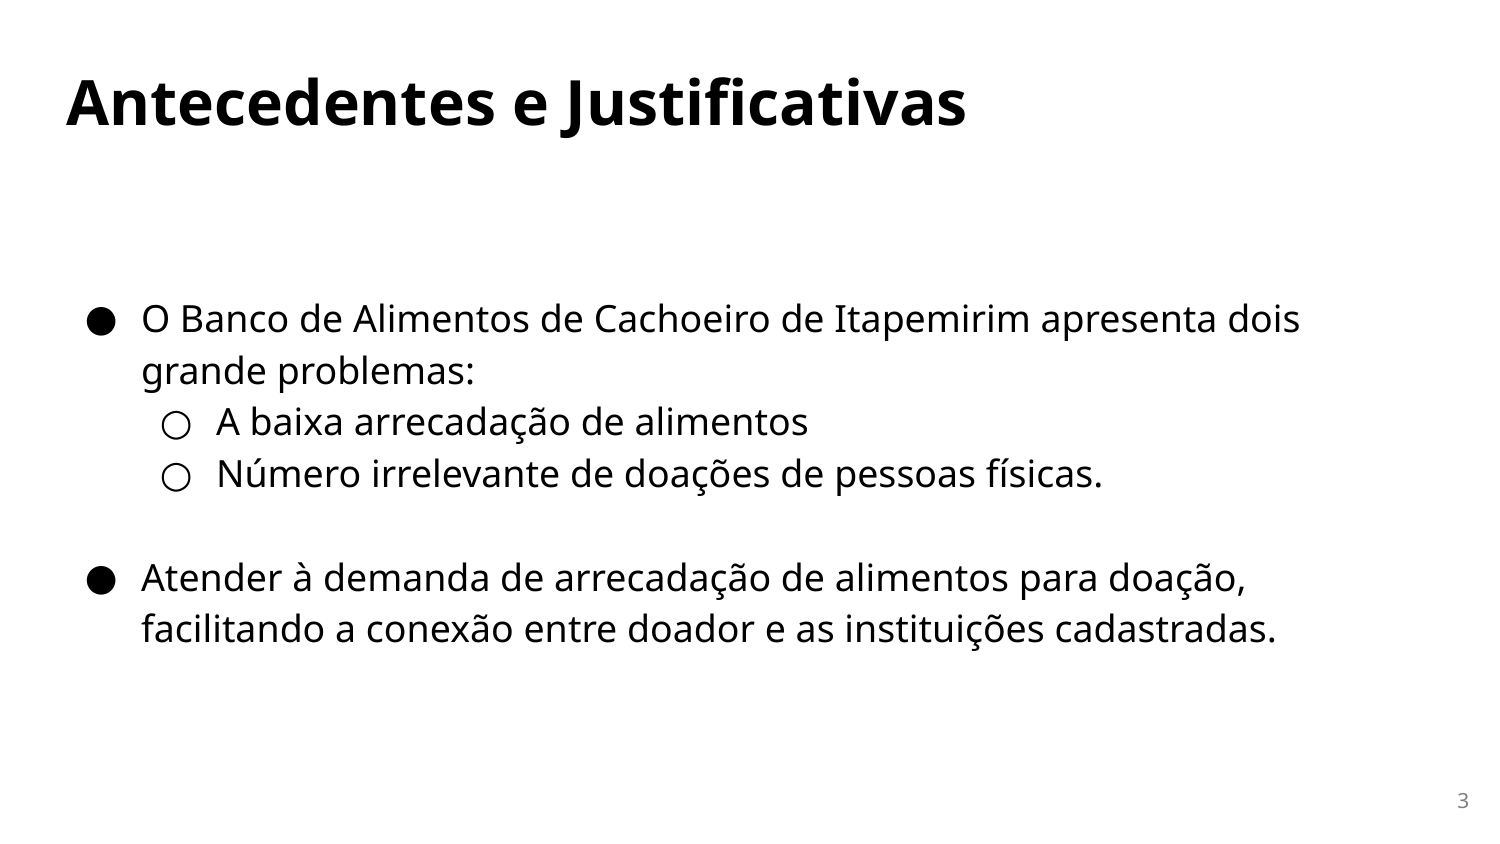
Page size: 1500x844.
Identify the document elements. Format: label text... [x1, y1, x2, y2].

slide_number ‹#› [1394, 769, 1484, 834]
title Antecedentes e Justificativas [51, 48, 1449, 151]
list O Banco de Alimentos de Cachoeiro de Itapemirim apresenta dois grande problemas: A baixa arrecadação de alimentos Número irrelevante de doações de pessoas físicas. Atender à demanda de arrecadação de alimentos para doação, facilitando a conexão entre doador e as instituições cadastradas. [51, 189, 1449, 750]
